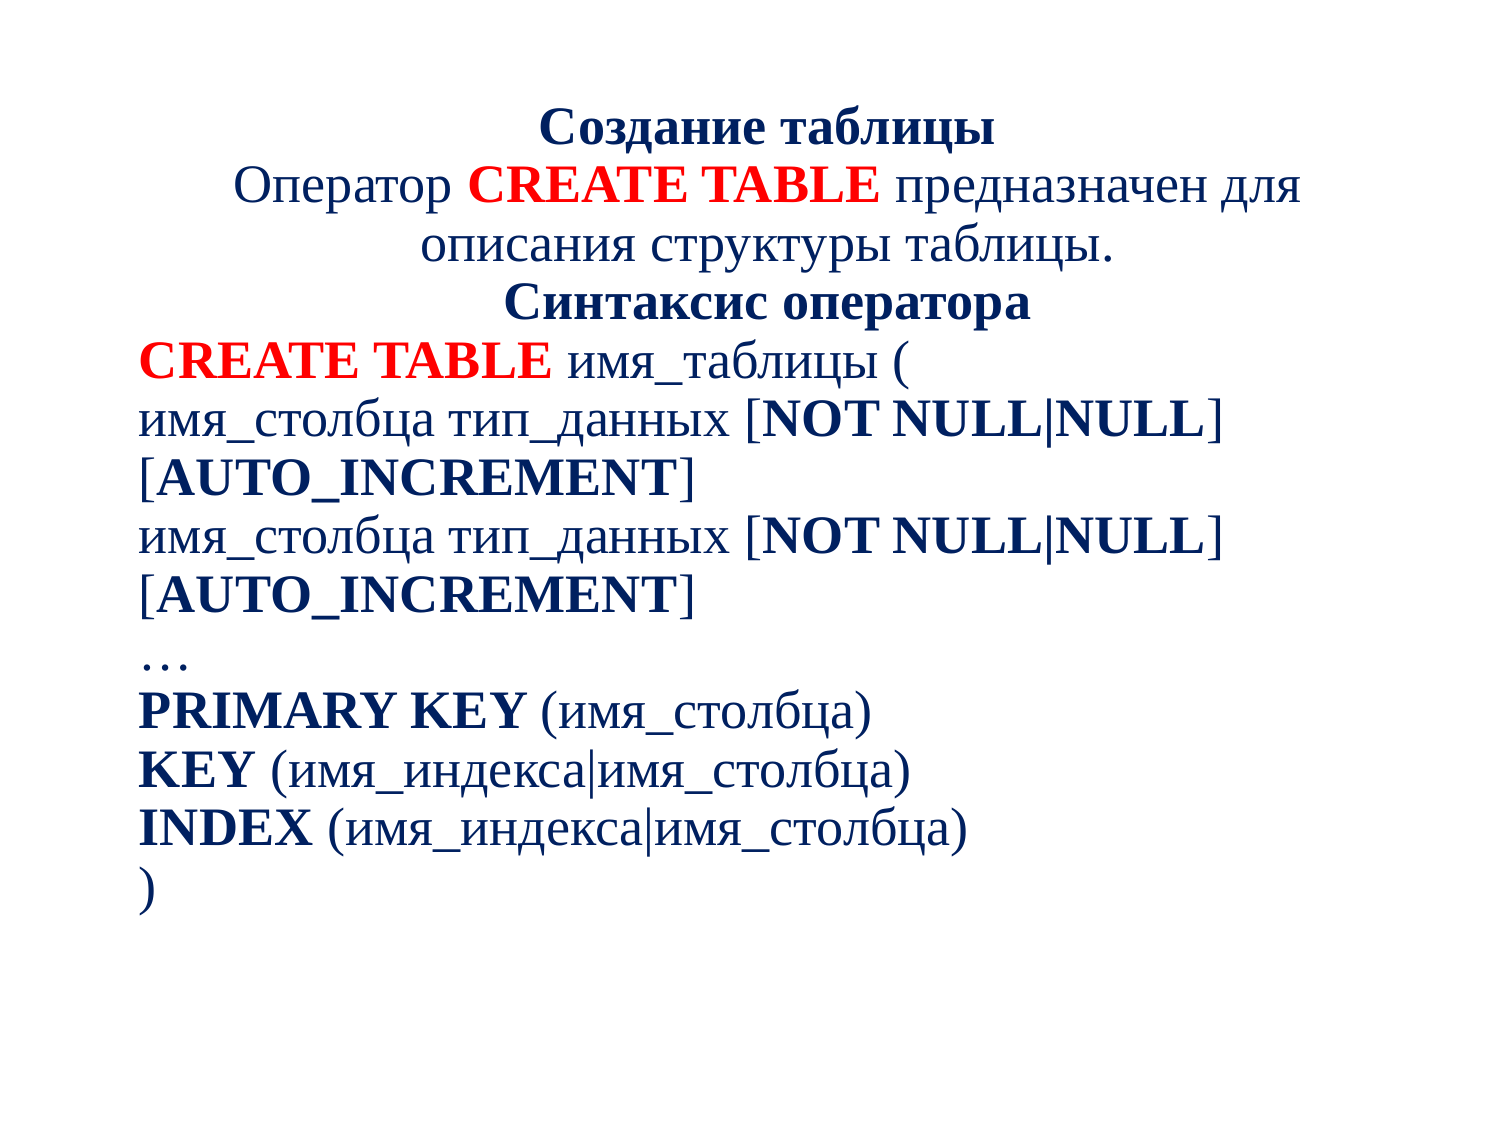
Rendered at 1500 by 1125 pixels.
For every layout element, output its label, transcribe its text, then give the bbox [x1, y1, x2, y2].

subtitle Создание таблицы Оператор CREATE TABLE предназначен для описания структуры таблицы. Синтаксис оператора CREATE TABLE имя_таблицы ( имя_столбца тип_данных [NOT NULL|NULL] [AUTO_INCREMENT] имя_столбца тип_данных [NOT NULL|NULL] [AUTO_INCREMENT] … PRIMARY KEY (имя_столбца) KEY (имя_индекса|имя_столбца) INDEX (имя_индекса|имя_столбца) ) [123, 90, 1412, 1059]
